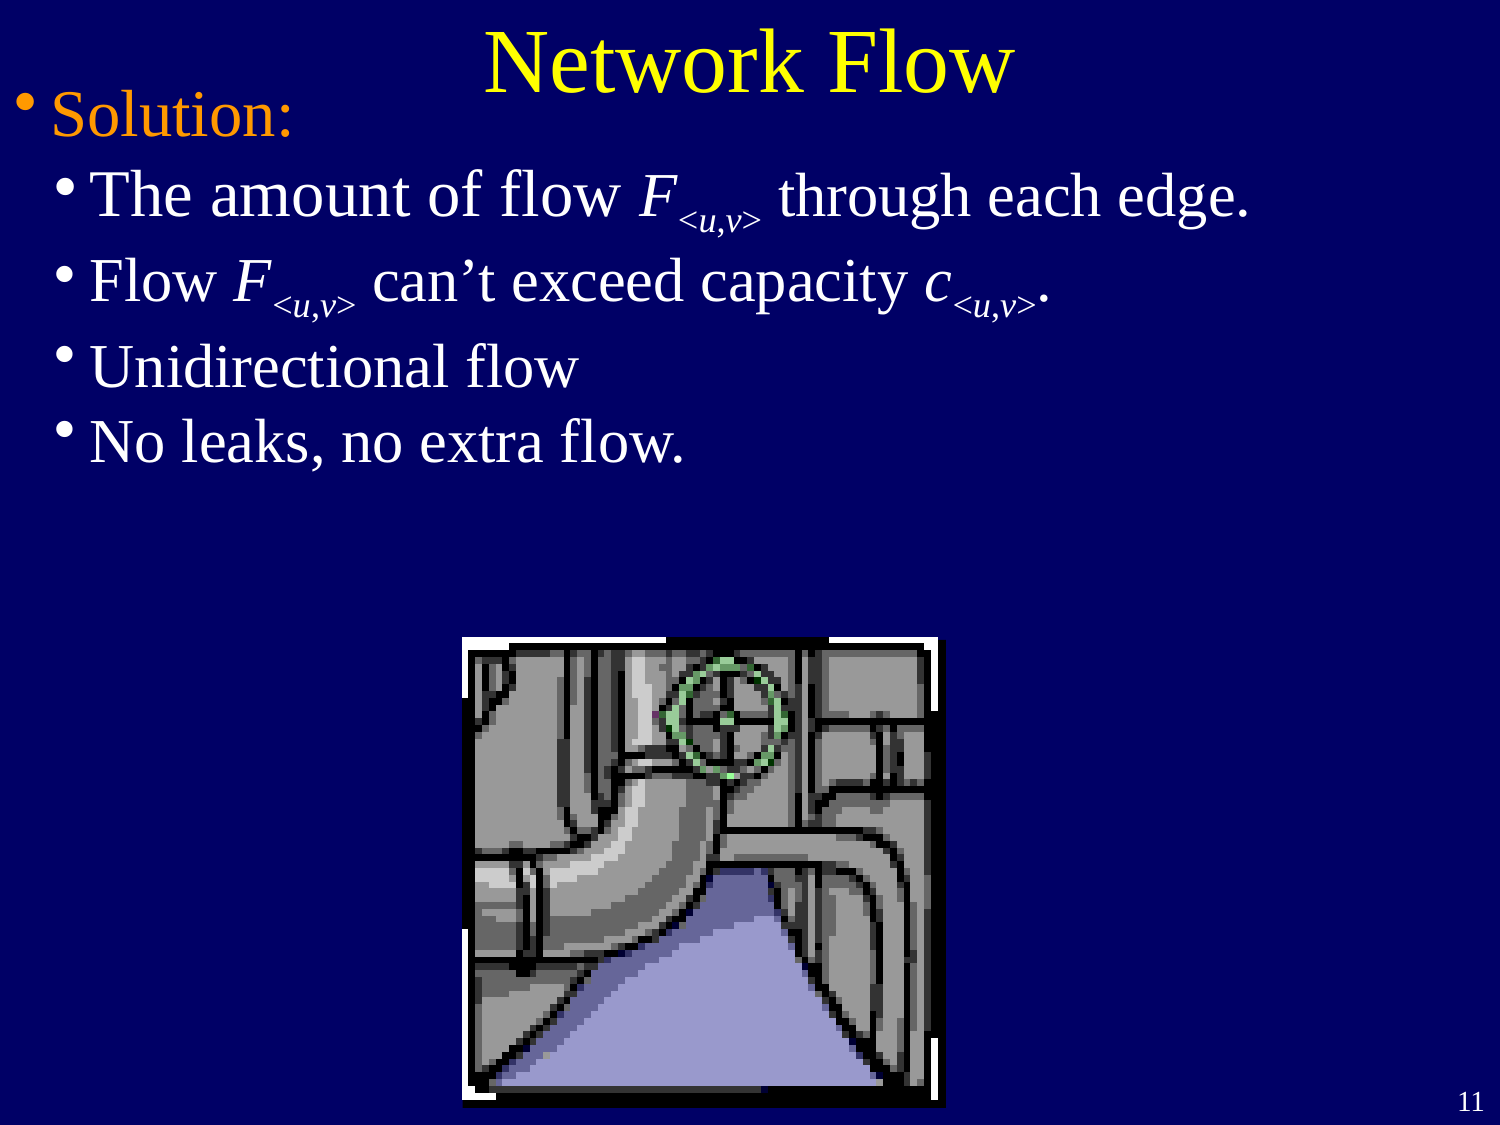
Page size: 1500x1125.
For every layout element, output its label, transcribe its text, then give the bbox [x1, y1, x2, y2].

picture [462, 637, 951, 1113]
text_box Solution: The amount of flow F<u,v> through each edge. Flow F<u,v> can’t exceed capacity c<u,v>. Unidirectional flow No leaks, no extra flow. [0, 62, 1500, 482]
title Network Flow [112, 0, 1388, 150]
